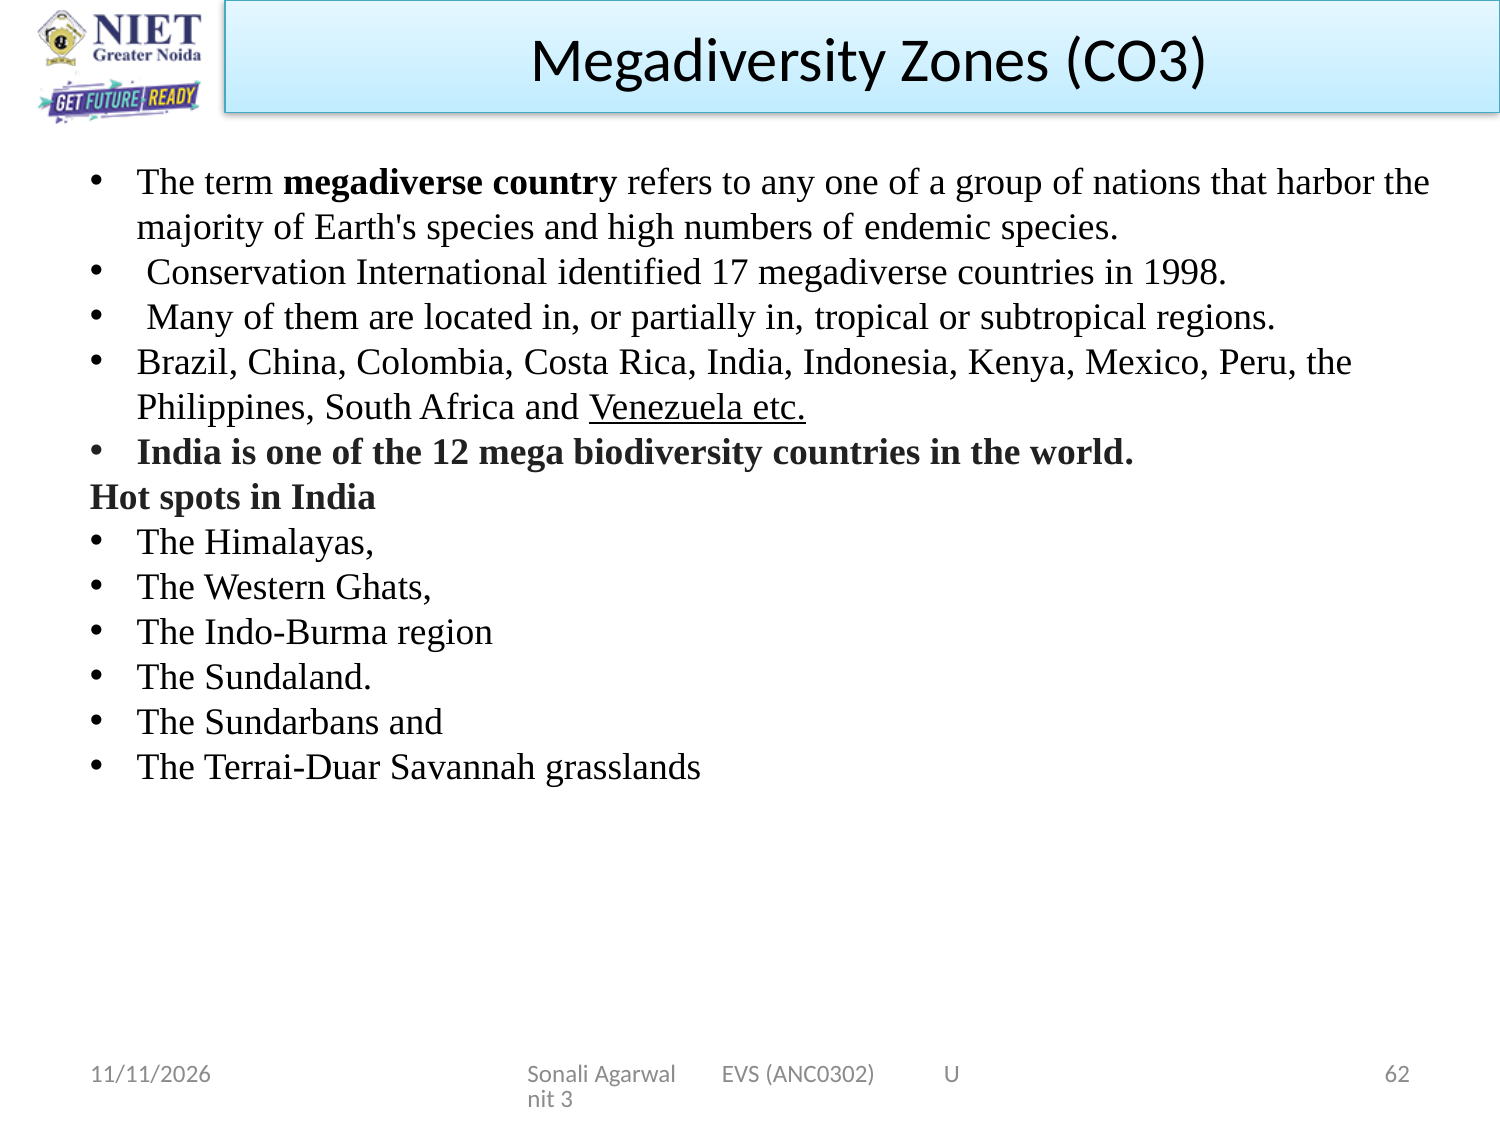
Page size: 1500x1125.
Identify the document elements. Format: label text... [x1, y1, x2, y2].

text_box Megadiversity Zones (CO3) [238, 0, 1500, 113]
footer Sonali Agarwal EVS (ANC0302) Unit 3 [512, 1042, 988, 1103]
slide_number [75, 1042, 425, 1103]
slide_number 62 [1074, 1042, 1425, 1103]
picture [0, 0, 238, 135]
text_box The term megadiverse country refers to any one of a group of nations that harbor the majority of Earth's species and high numbers of endemic species. Conservation International identified 17 megadiverse countries in 1998. Many of them are located in, or partially in, tropical or subtropical regions. Brazil, China, Colombia, Costa Rica, India, Indonesia, Kenya, Mexico, Peru, the Philippines, South Africa and Venezuela etc. India is one of the 12 mega biodiversity countries in the world. Hot spots in India The Himalayas, The Western Ghats, The Indo-Burma region The Sundaland. The Sundarbans and The Terrai-Duar Savannah grasslands [75, 149, 1450, 795]
